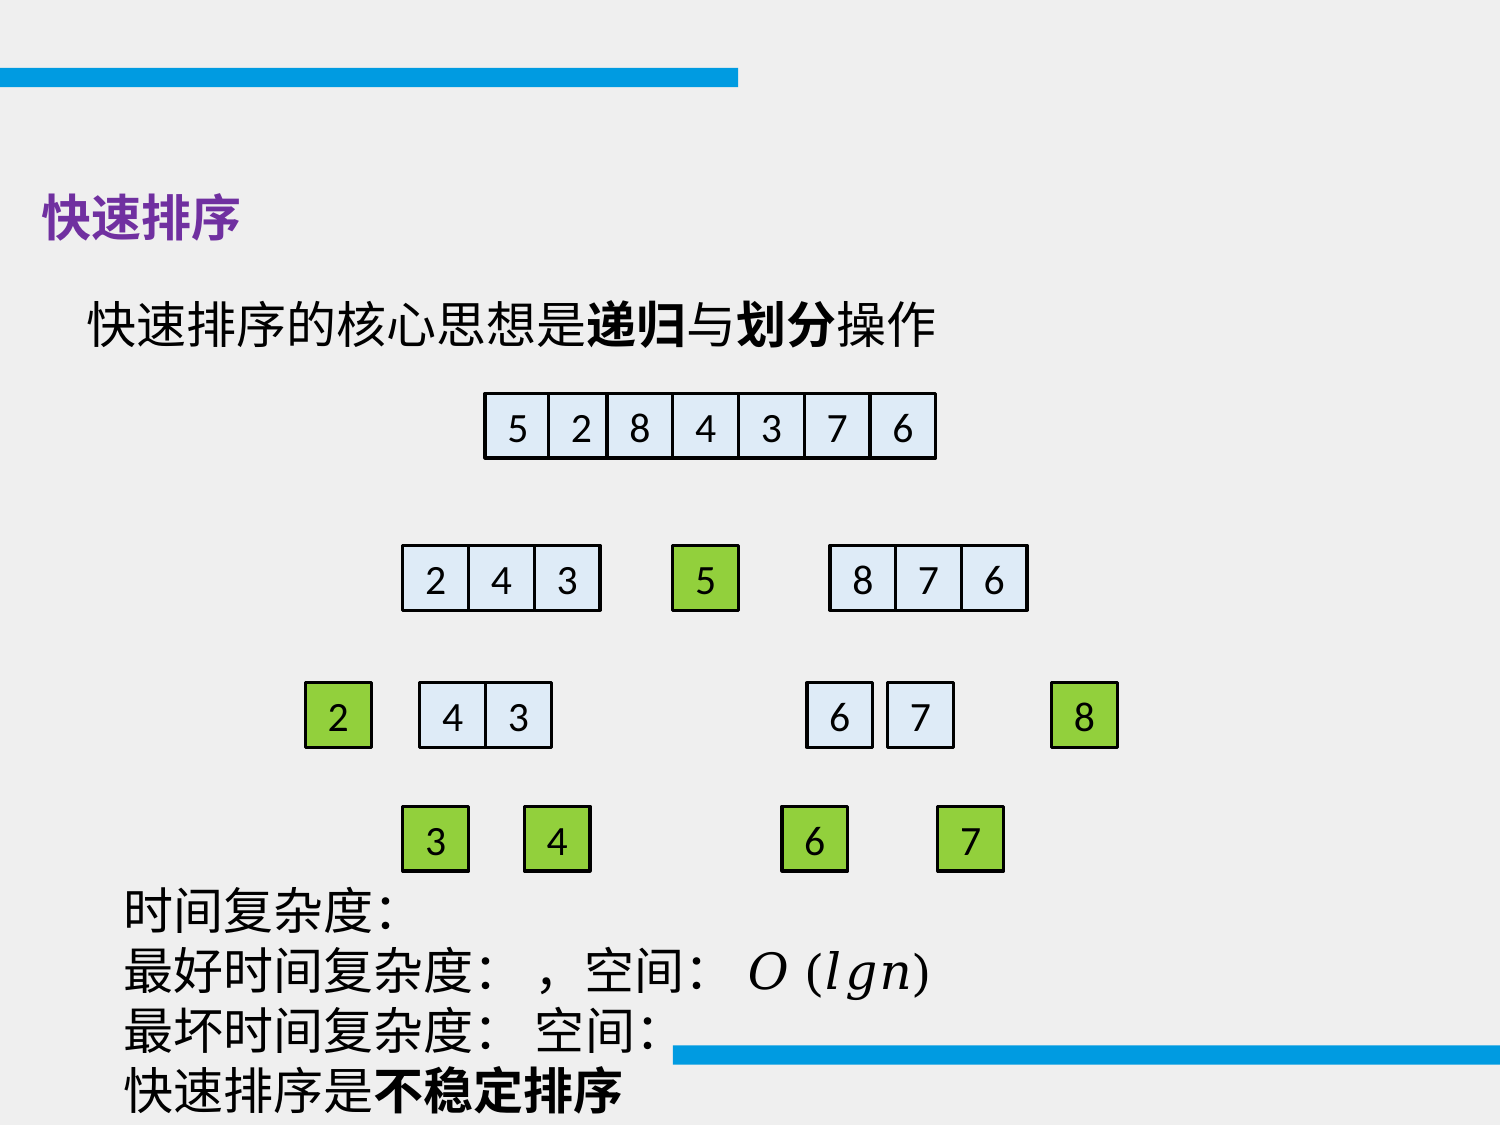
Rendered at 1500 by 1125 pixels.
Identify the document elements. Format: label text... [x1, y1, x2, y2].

text_box 5 [485, 393, 548, 459]
text_box 6 [961, 545, 1027, 611]
text_box 8 [1051, 682, 1118, 748]
text_box 7 [804, 393, 870, 459]
text_box 2 [305, 682, 372, 748]
text_box 5 [672, 545, 739, 611]
text_box 3 [534, 545, 601, 611]
text_box 4 [672, 393, 738, 459]
text_box 6 [781, 806, 848, 871]
text_box 7 [937, 806, 1004, 871]
text_box [672, 1044, 1500, 1066]
text_box 2 [402, 545, 468, 611]
text_box 3 [485, 682, 552, 748]
text_box 4 [468, 545, 534, 611]
text_box 3 [738, 393, 804, 459]
text_box 6 [806, 682, 873, 748]
text_box 4 [419, 682, 485, 748]
text_box 快速排序的核心思想是递归与划分操作 [71, 286, 1275, 362]
text_box 2 [548, 393, 607, 459]
text_box 6 [870, 393, 936, 459]
text_box 7 [895, 545, 961, 611]
text_box [0, 67, 739, 88]
text_box 4 [524, 806, 591, 871]
text_box 3 [402, 806, 469, 871]
text_box 8 [829, 545, 895, 611]
text_box 快速排序 [26, 179, 257, 255]
text_box 8 [607, 393, 672, 459]
text_box 7 [887, 682, 954, 748]
